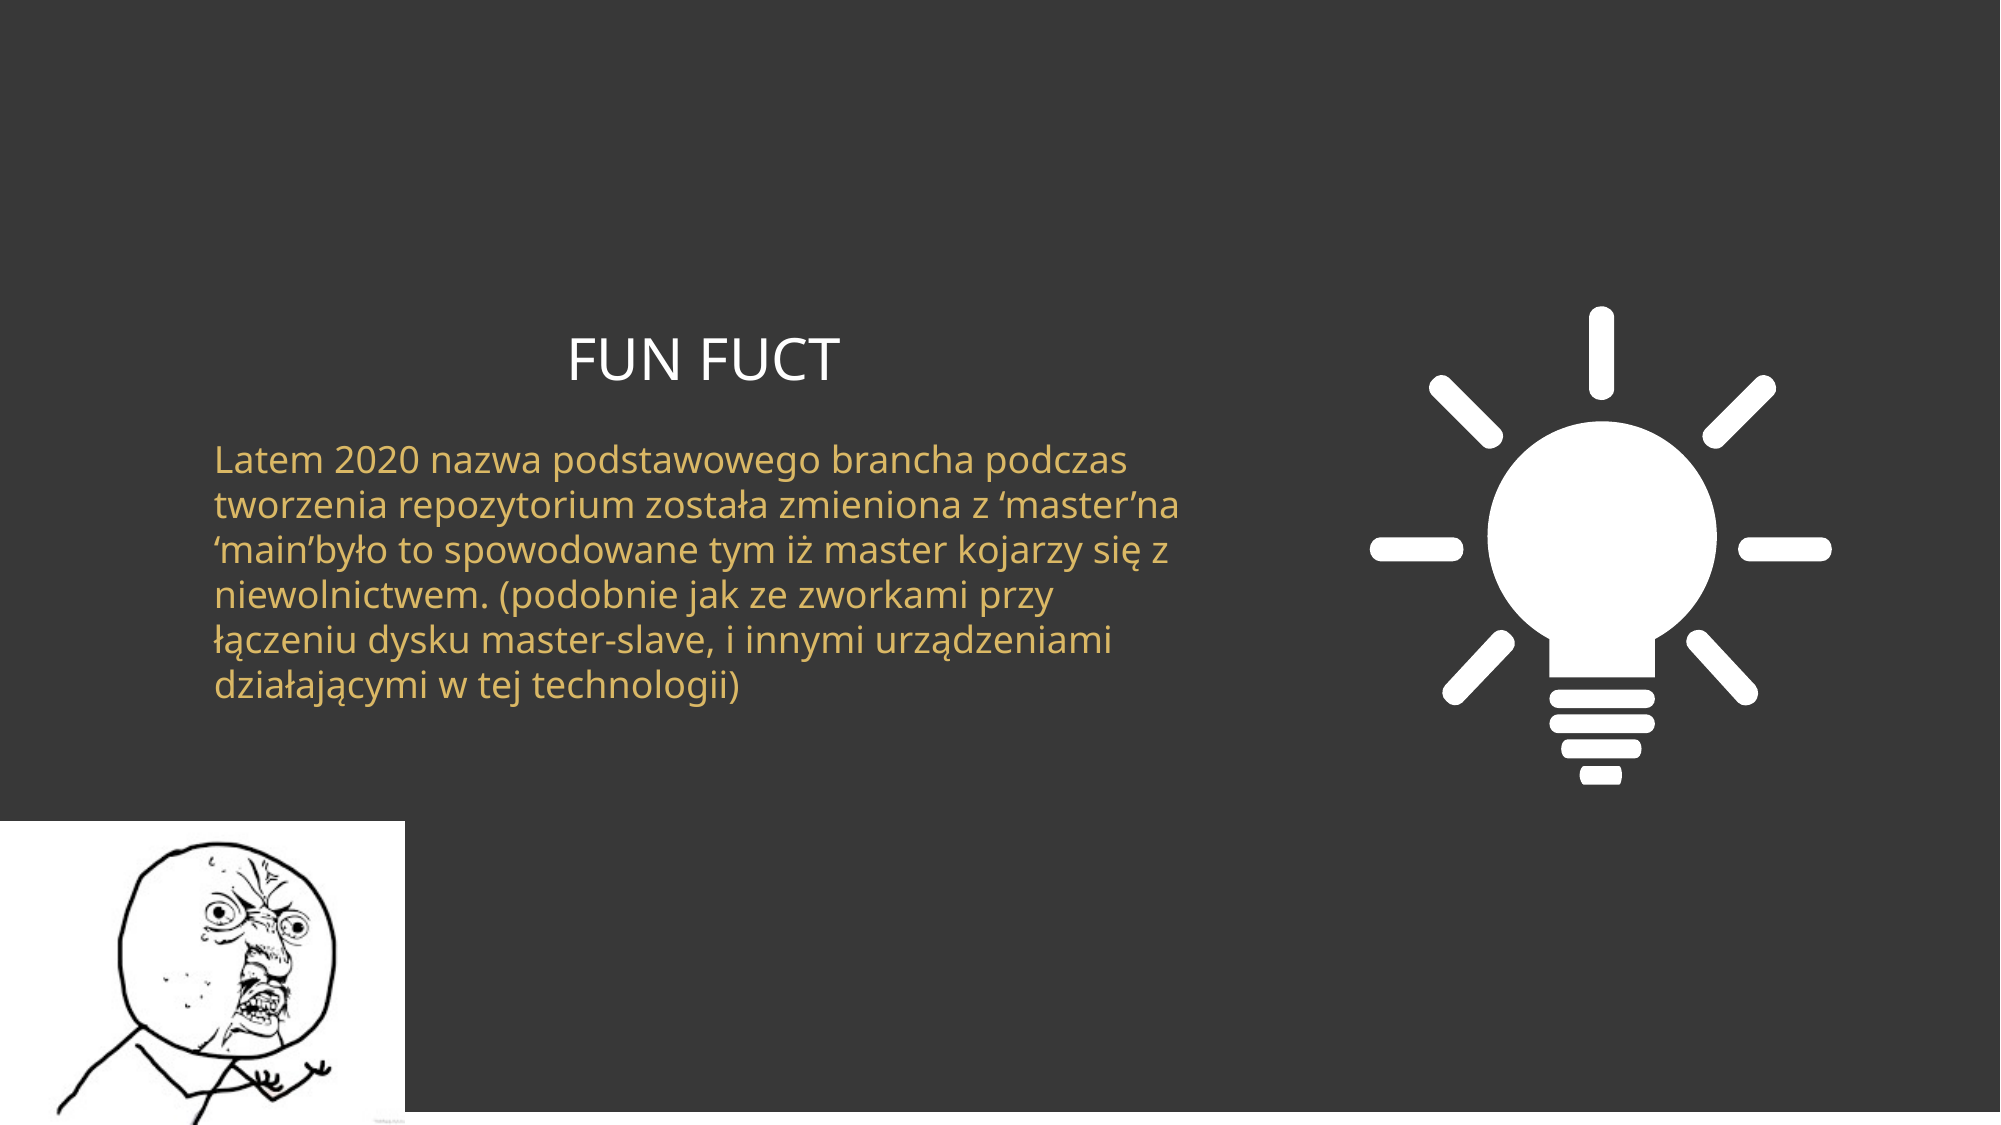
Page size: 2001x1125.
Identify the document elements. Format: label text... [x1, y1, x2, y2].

text_box FUN FUCT [551, 314, 856, 400]
text_box [0, 0, 2000, 1113]
text_box Latem 2020 nazwa podstawowego brancha podczas tworzenia repozytorium została zmieniona z ‘master’na ‘main’było to spowodowane tym iż master kojarzy się z niewolnictwem. (podobnie jak ze zworkami przy łączeniu dysku master-slave, i innymi urządzeniami działającymi w tej technologii) [199, 428, 1201, 713]
picture [0, 821, 405, 1125]
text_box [1369, 306, 1832, 785]
